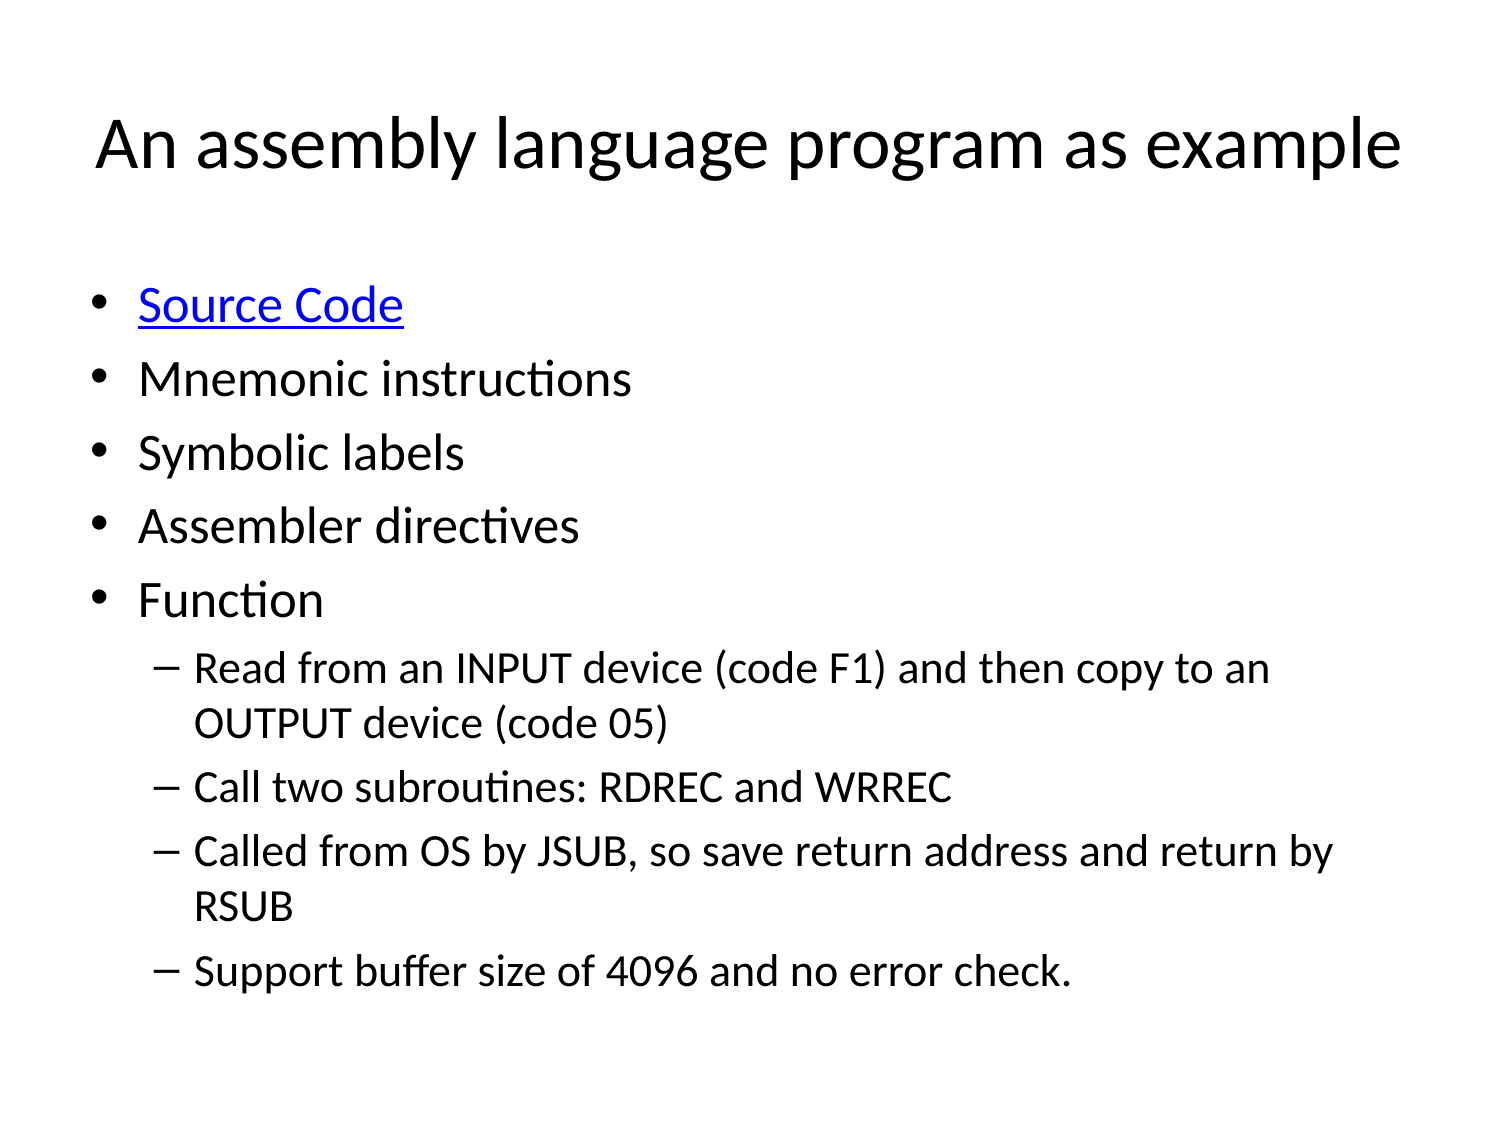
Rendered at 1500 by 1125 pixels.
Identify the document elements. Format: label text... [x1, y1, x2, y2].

list Source Code Mnemonic instructions Symbolic labels Assembler directives Function Read from an INPUT device (code F1) and then copy to an OUTPUT device (code 05) Call two subroutines: RDREC and WRREC Called from OS by JSUB, so save return address and return by RSUB Support buffer size of 4096 and no error check. [75, 262, 1425, 1005]
title An assembly language program as example [75, 45, 1425, 233]
